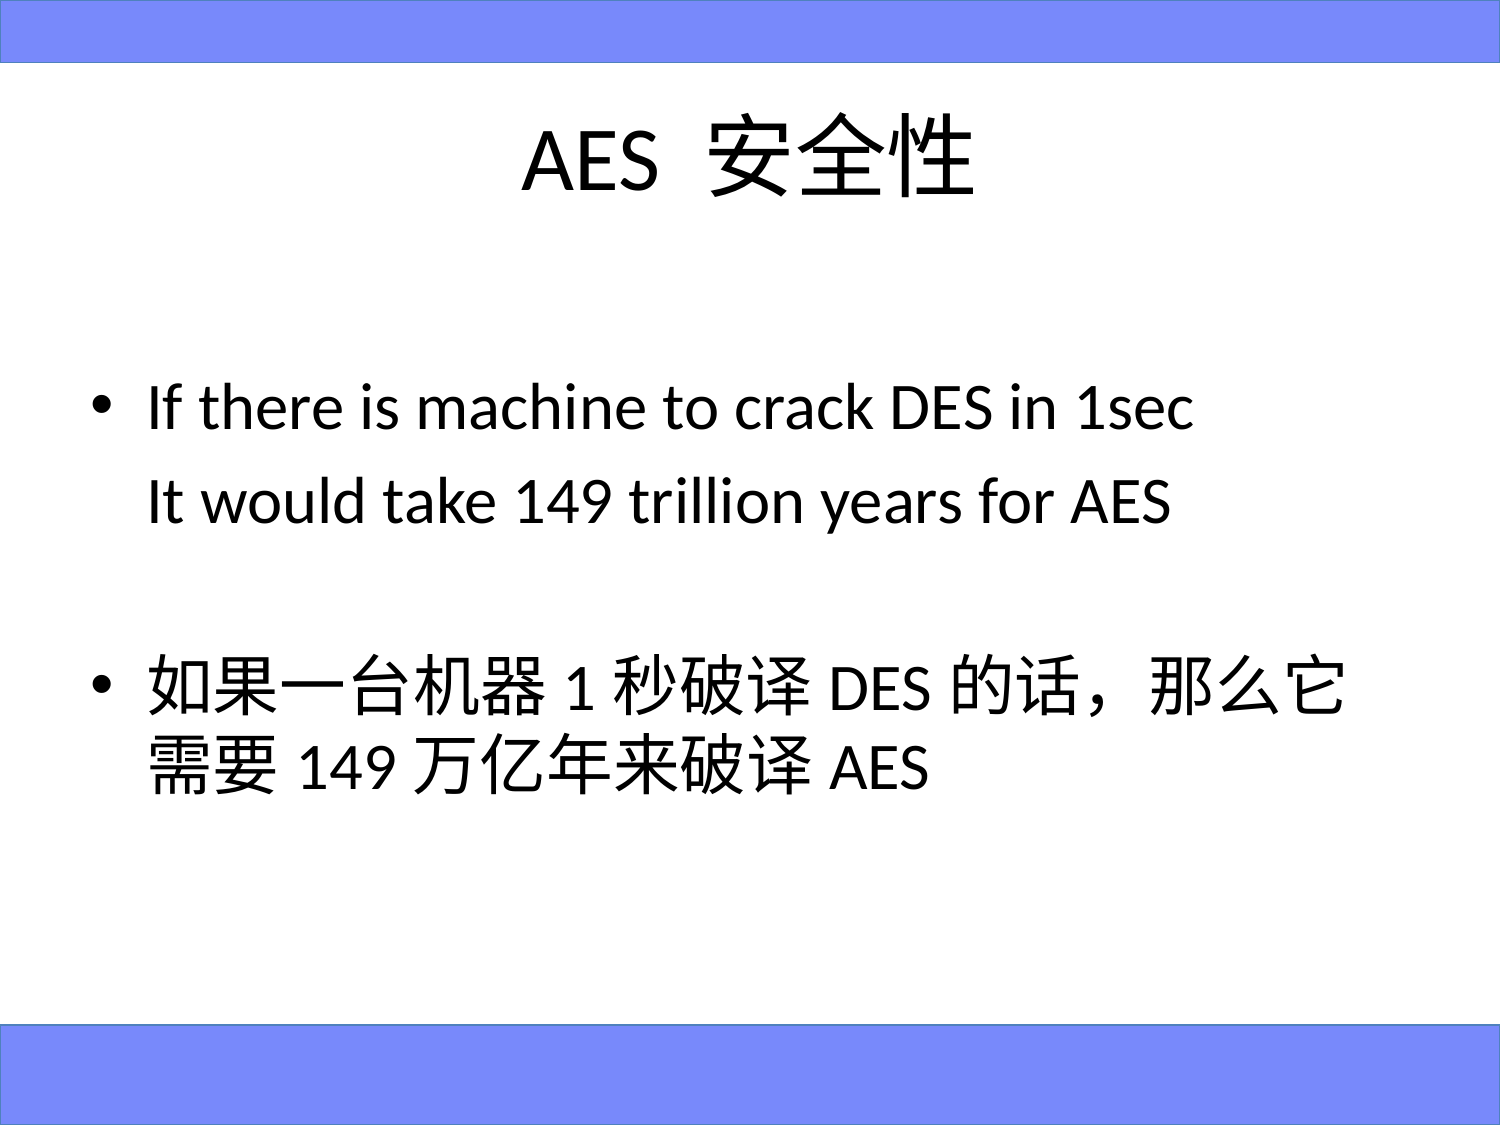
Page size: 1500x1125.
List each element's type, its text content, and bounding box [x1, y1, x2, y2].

title AES 安全性 [75, 87, 1425, 221]
list If there is machine to crack DES in 1sec It would take 149 trillion years for AES 如果一台机器1秒破译DES的话，那么它需要149万亿年来破译AES [75, 262, 1425, 1005]
